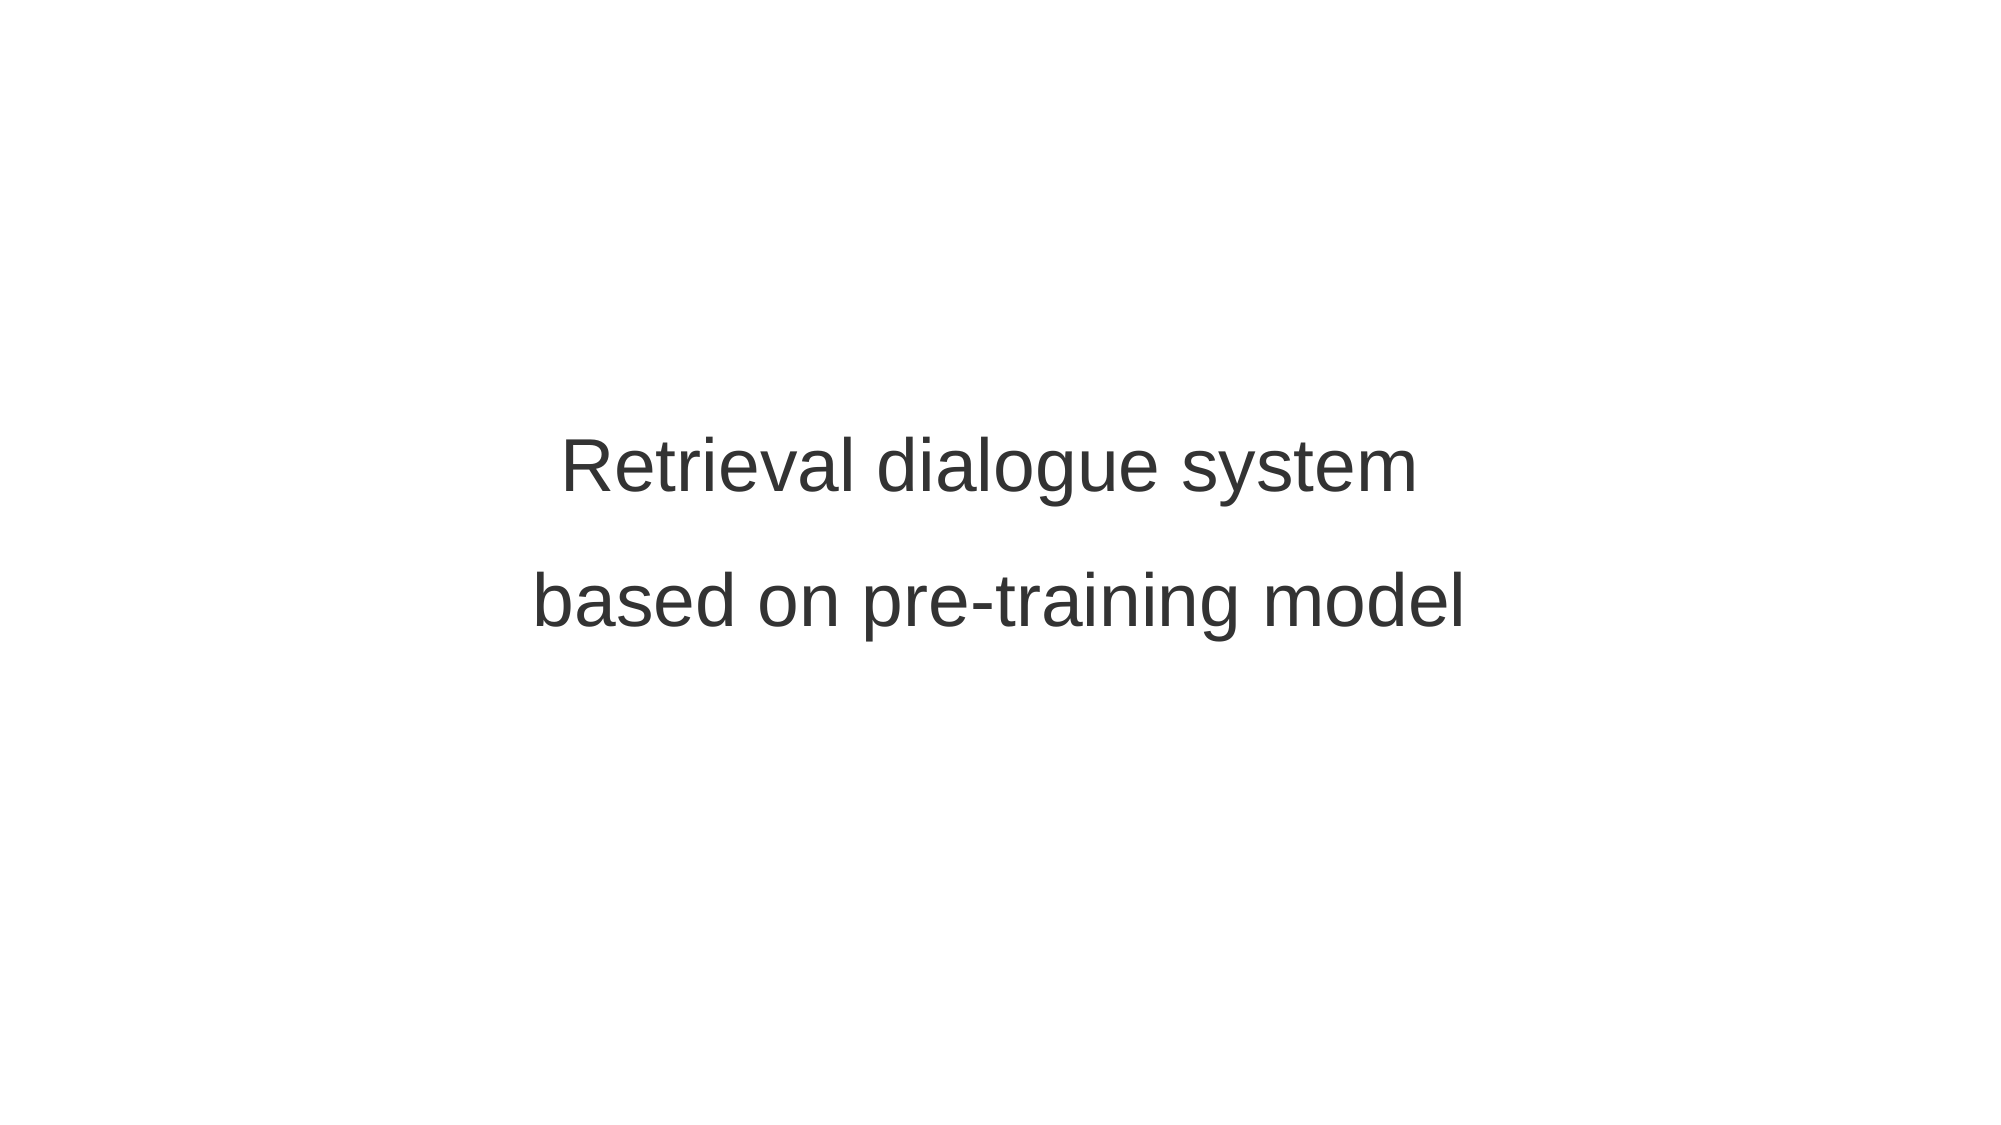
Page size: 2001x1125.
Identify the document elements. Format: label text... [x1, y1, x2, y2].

text_box Retrieval dialogue system based on pre-training model [517, 364, 1482, 650]
